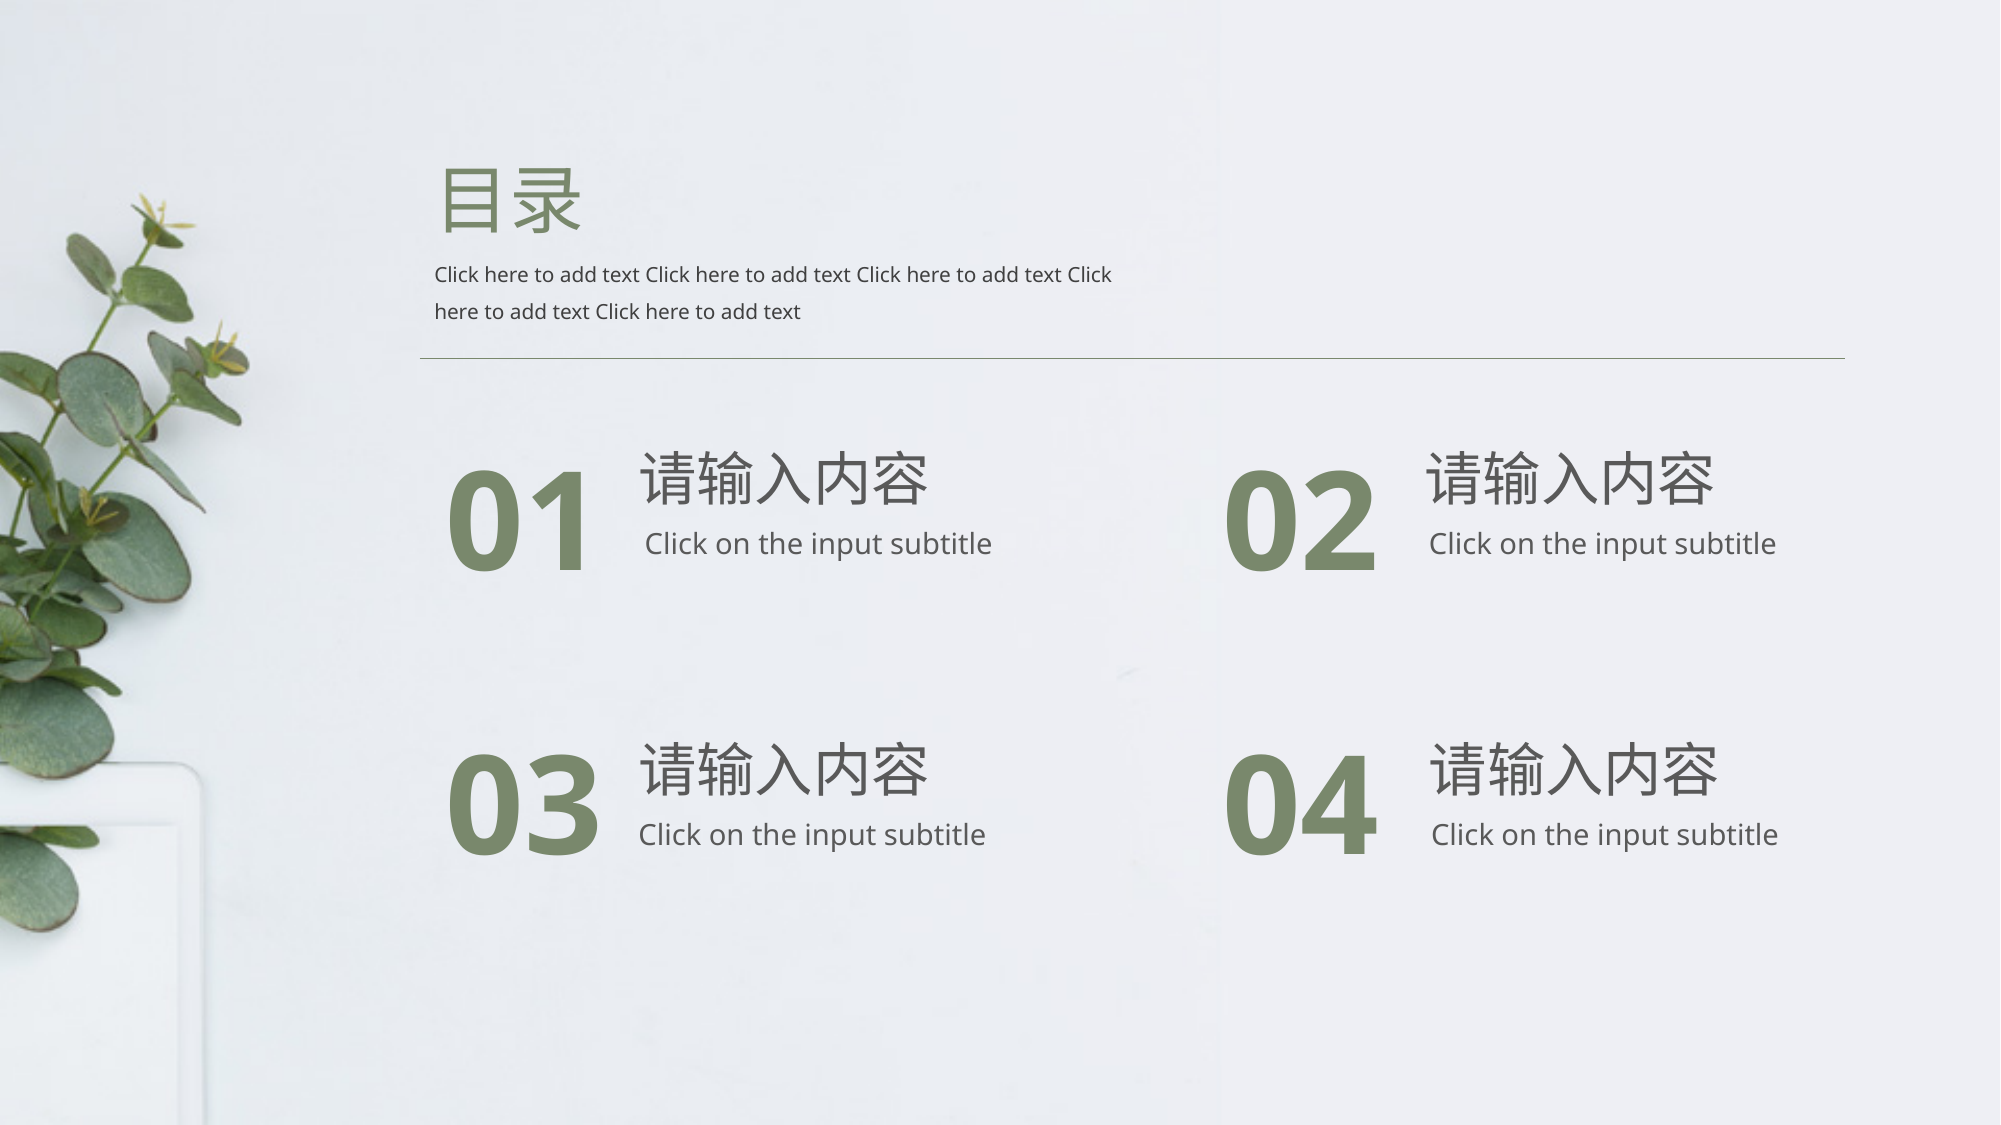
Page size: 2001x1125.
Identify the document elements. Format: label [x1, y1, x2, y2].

picture [0, 0, 2001, 1125]
text_box [354, 346, 1973, 970]
text_box [419, 125, 1145, 333]
